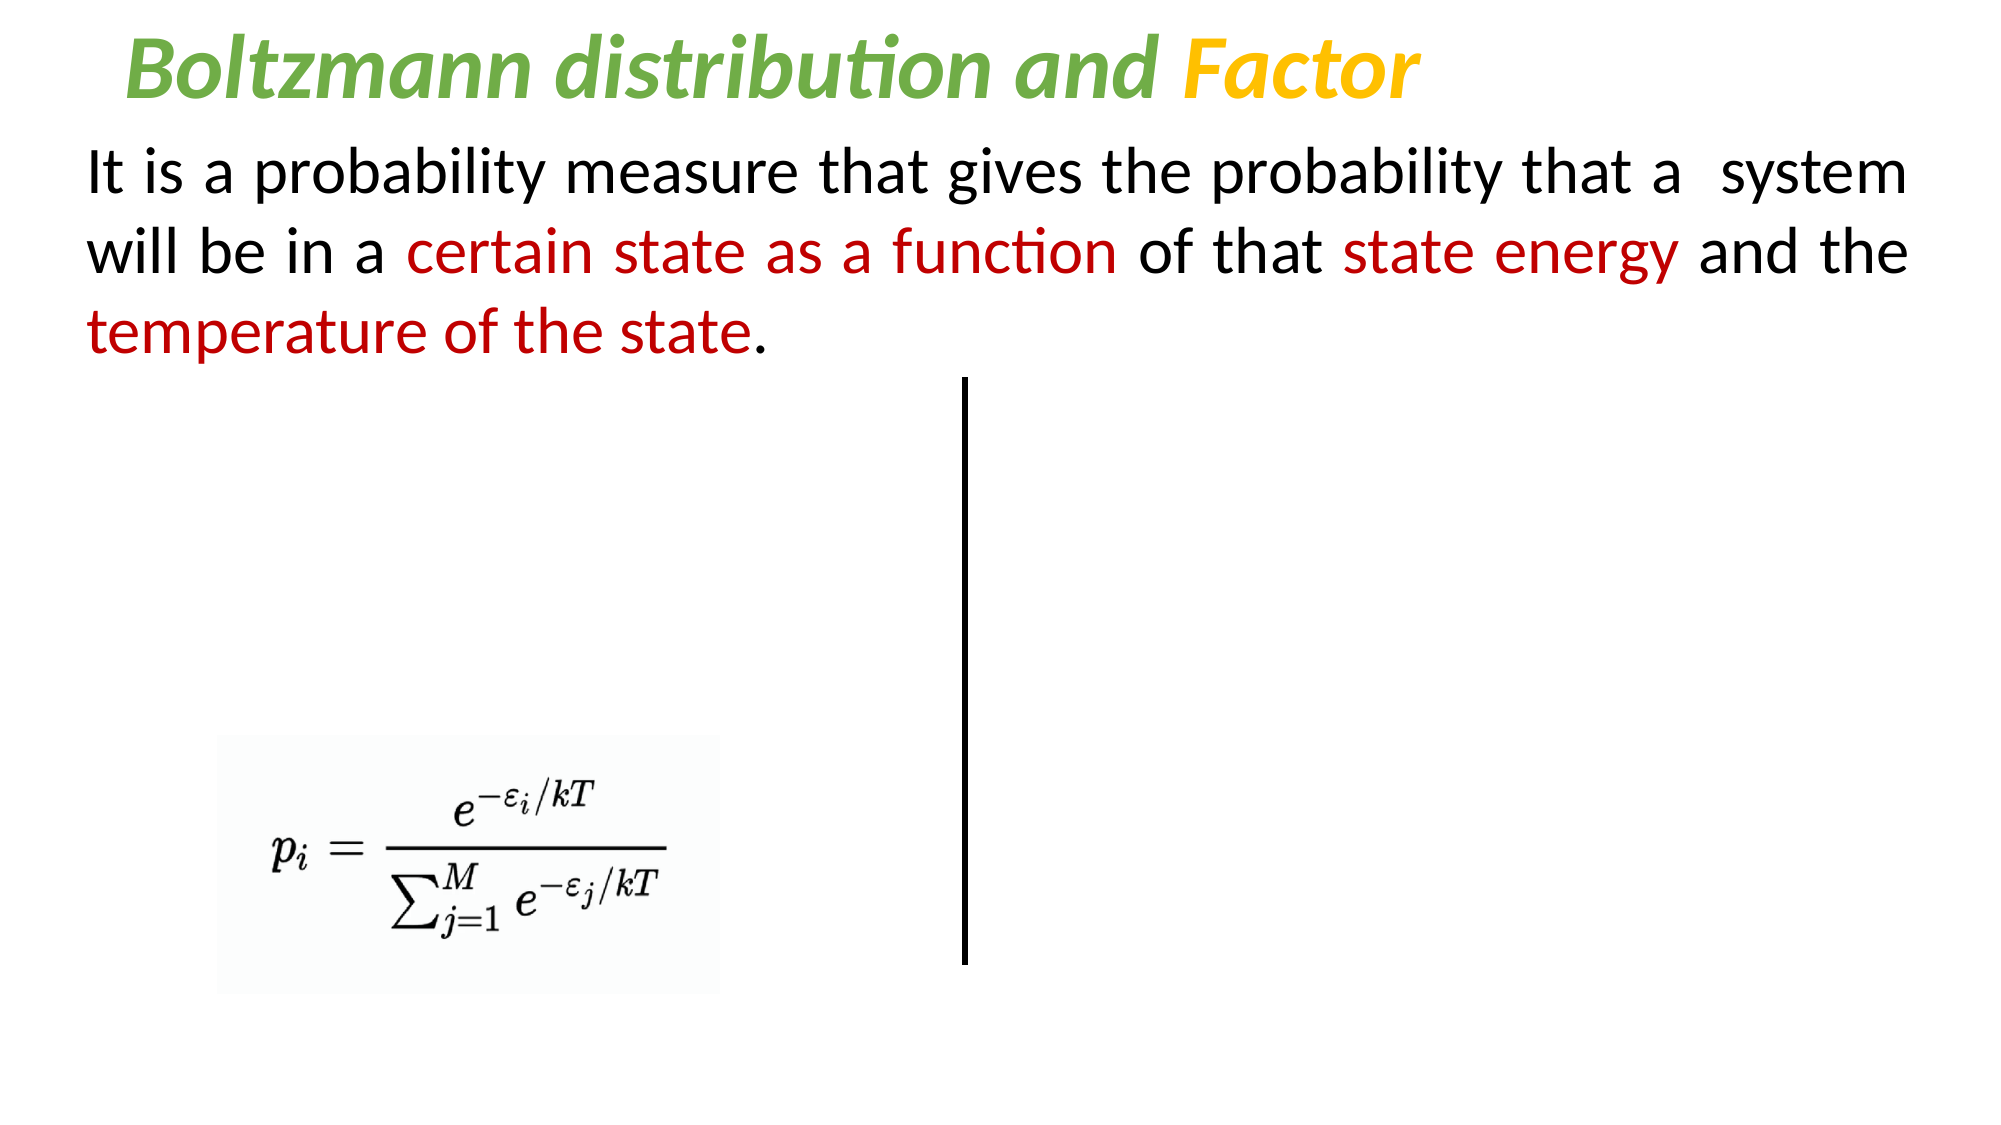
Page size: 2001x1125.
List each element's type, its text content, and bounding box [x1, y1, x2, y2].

text_box It is a probability measure that gives the probability that a system will be in a certain state as a function of that state energy and the temperature of the state. [71, 119, 1926, 375]
text_box Boltzmann distribution and Factor [109, 0, 1457, 119]
picture [217, 735, 720, 994]
